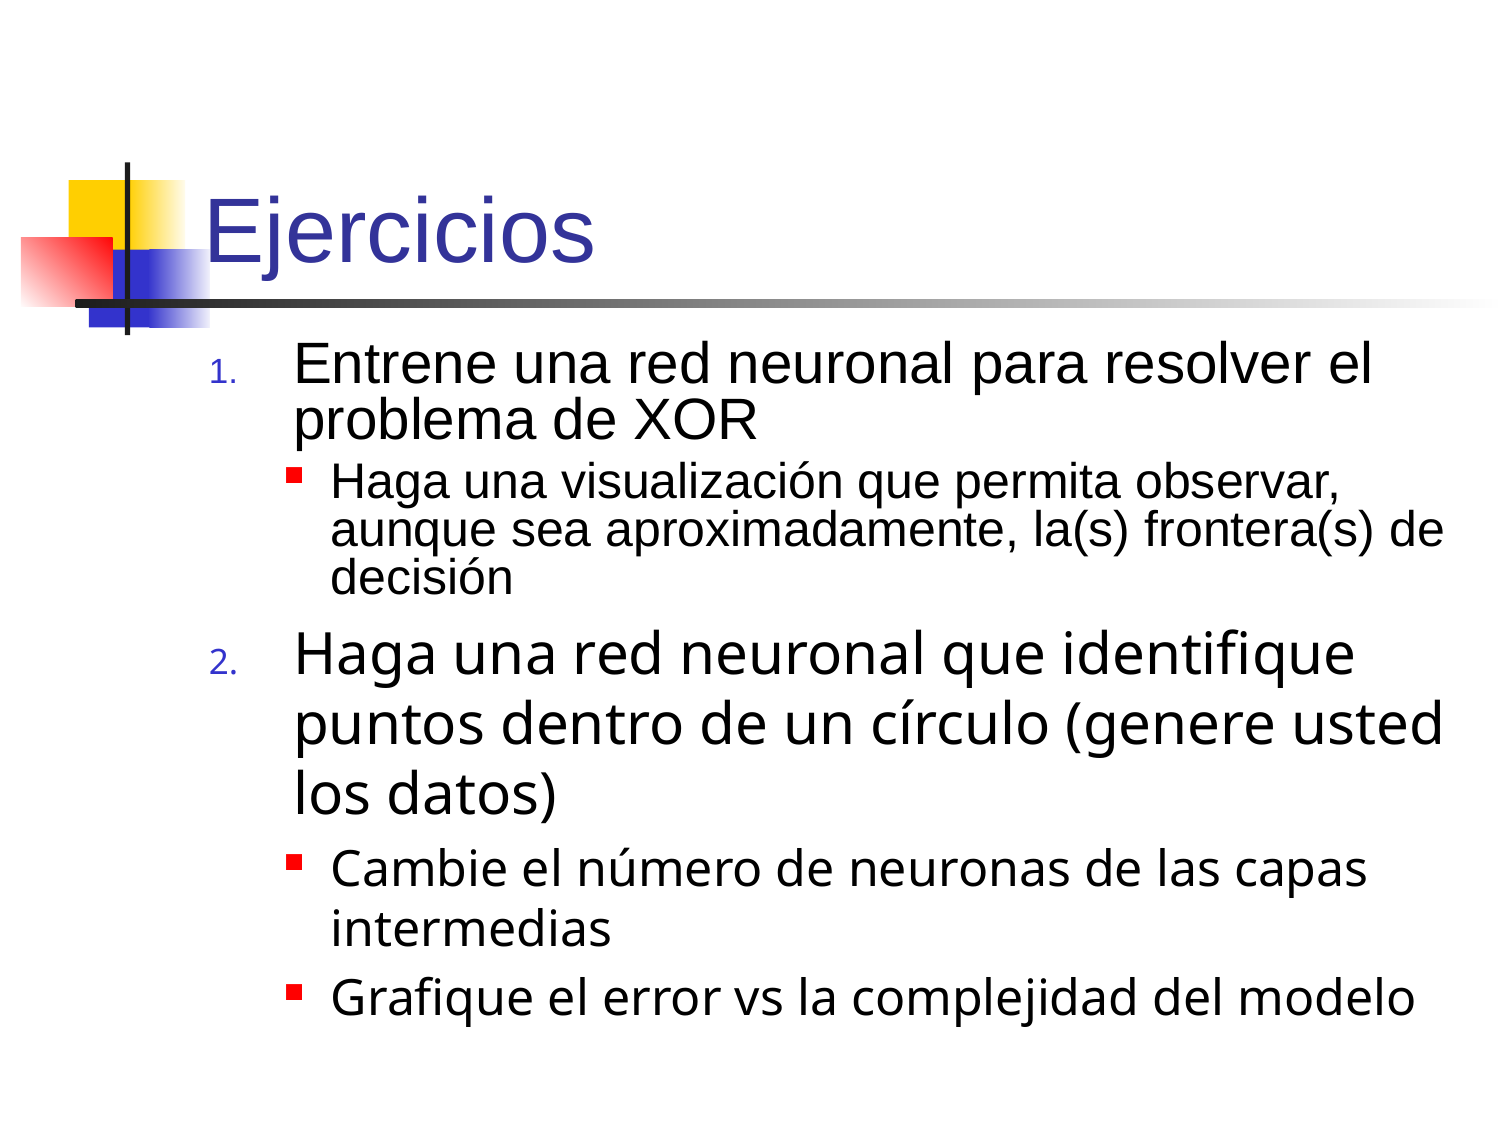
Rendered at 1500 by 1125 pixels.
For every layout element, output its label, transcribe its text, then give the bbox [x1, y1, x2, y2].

title Ejercicios [188, 101, 1468, 289]
list Entrene una red neuronal para resolver el problema de XOR Haga una visualización que permita observar, aunque sea aproximadamente, la(s) frontera(s) de decisión Haga una red neuronal que identifique puntos dentro de un círculo (genere usted los datos) Cambie el número de neuronas de las capas intermedias Grafique el error vs la complejidad del modelo [193, 330, 1470, 1007]
